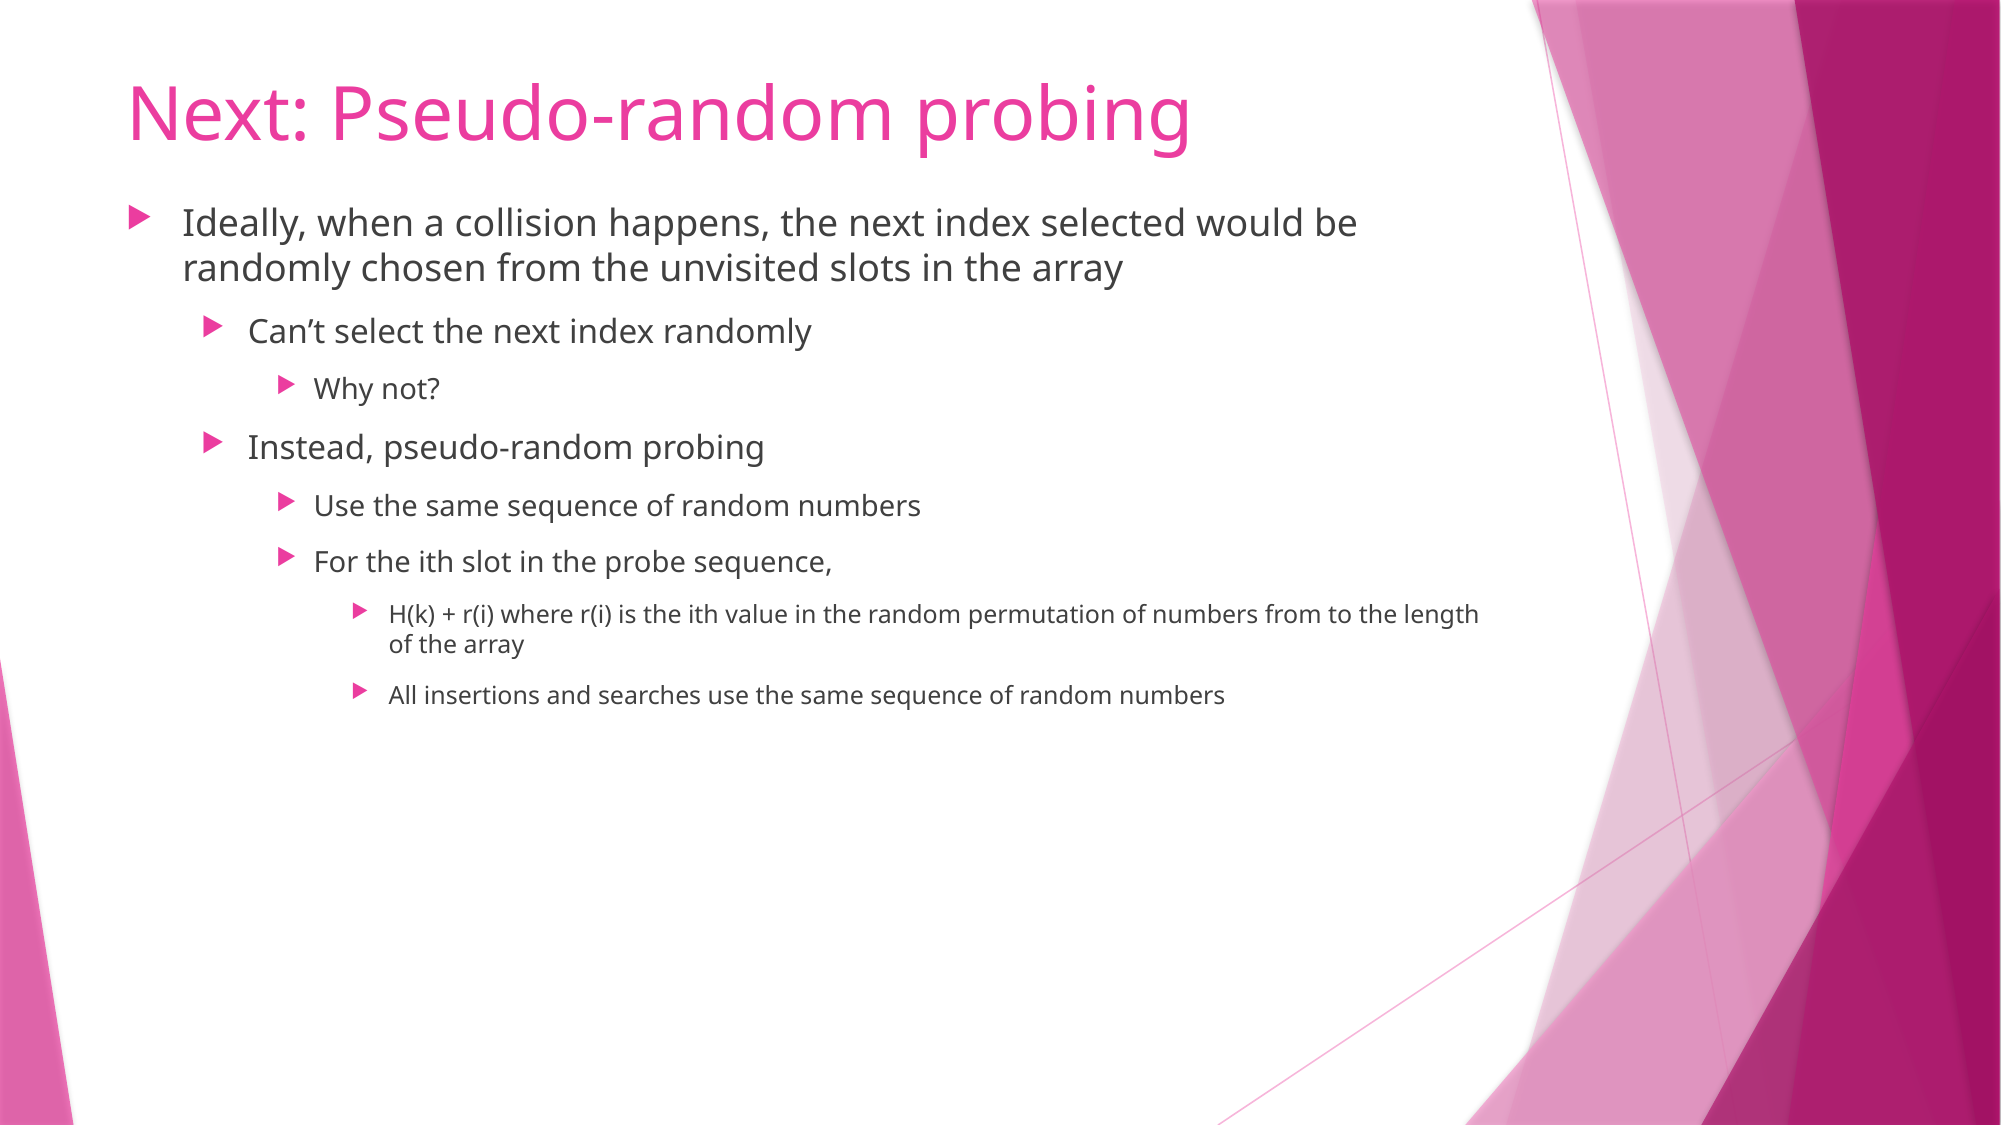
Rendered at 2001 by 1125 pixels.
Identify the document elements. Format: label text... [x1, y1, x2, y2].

title Next: Pseudo-random probing [111, 58, 1522, 191]
list Ideally, when a collision happens, the next index selected would be randomly chosen from the unvisited slots in the array Can’t select the next index randomly Why not? Instead, pseudo-random probing Use the same sequence of random numbers For the ith slot in the probe sequence, H(k) + r(i) where r(i) is the ith value in the random permutation of numbers from to the length of the array All insertions and searches use the same sequence of random numbers [111, 191, 1522, 991]
